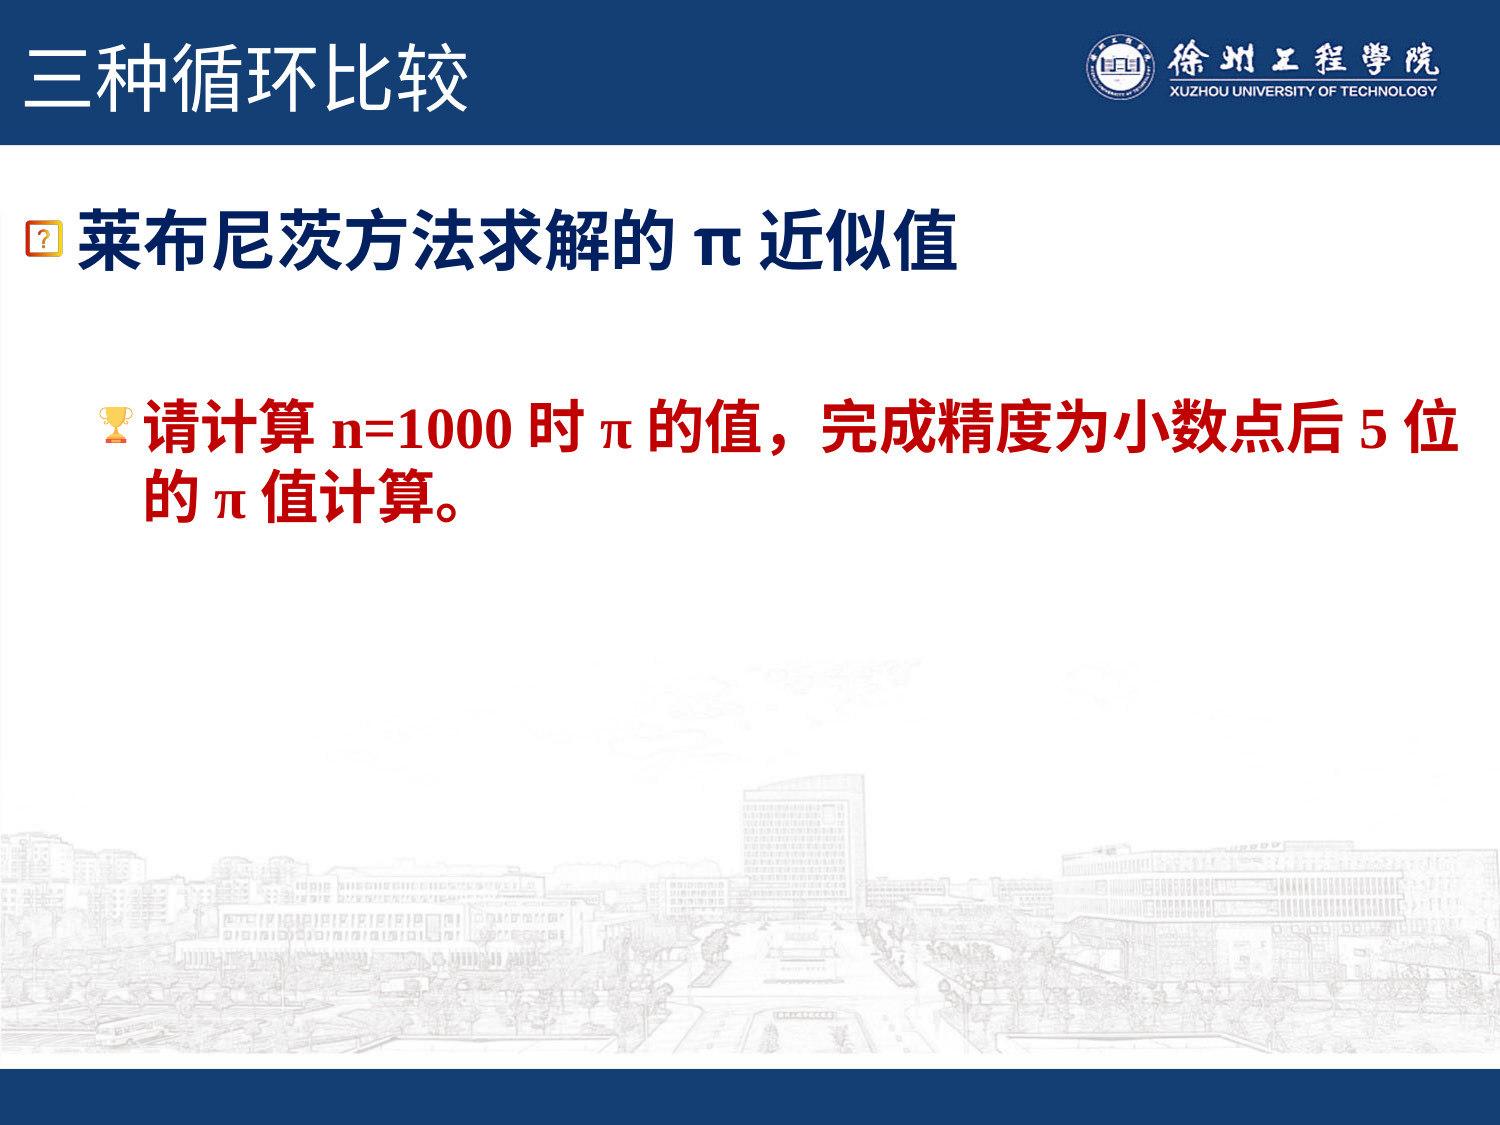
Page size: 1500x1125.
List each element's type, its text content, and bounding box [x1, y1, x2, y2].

picture [0, 0, 1500, 1125]
title 三种循环比较 [5, 23, 1084, 123]
